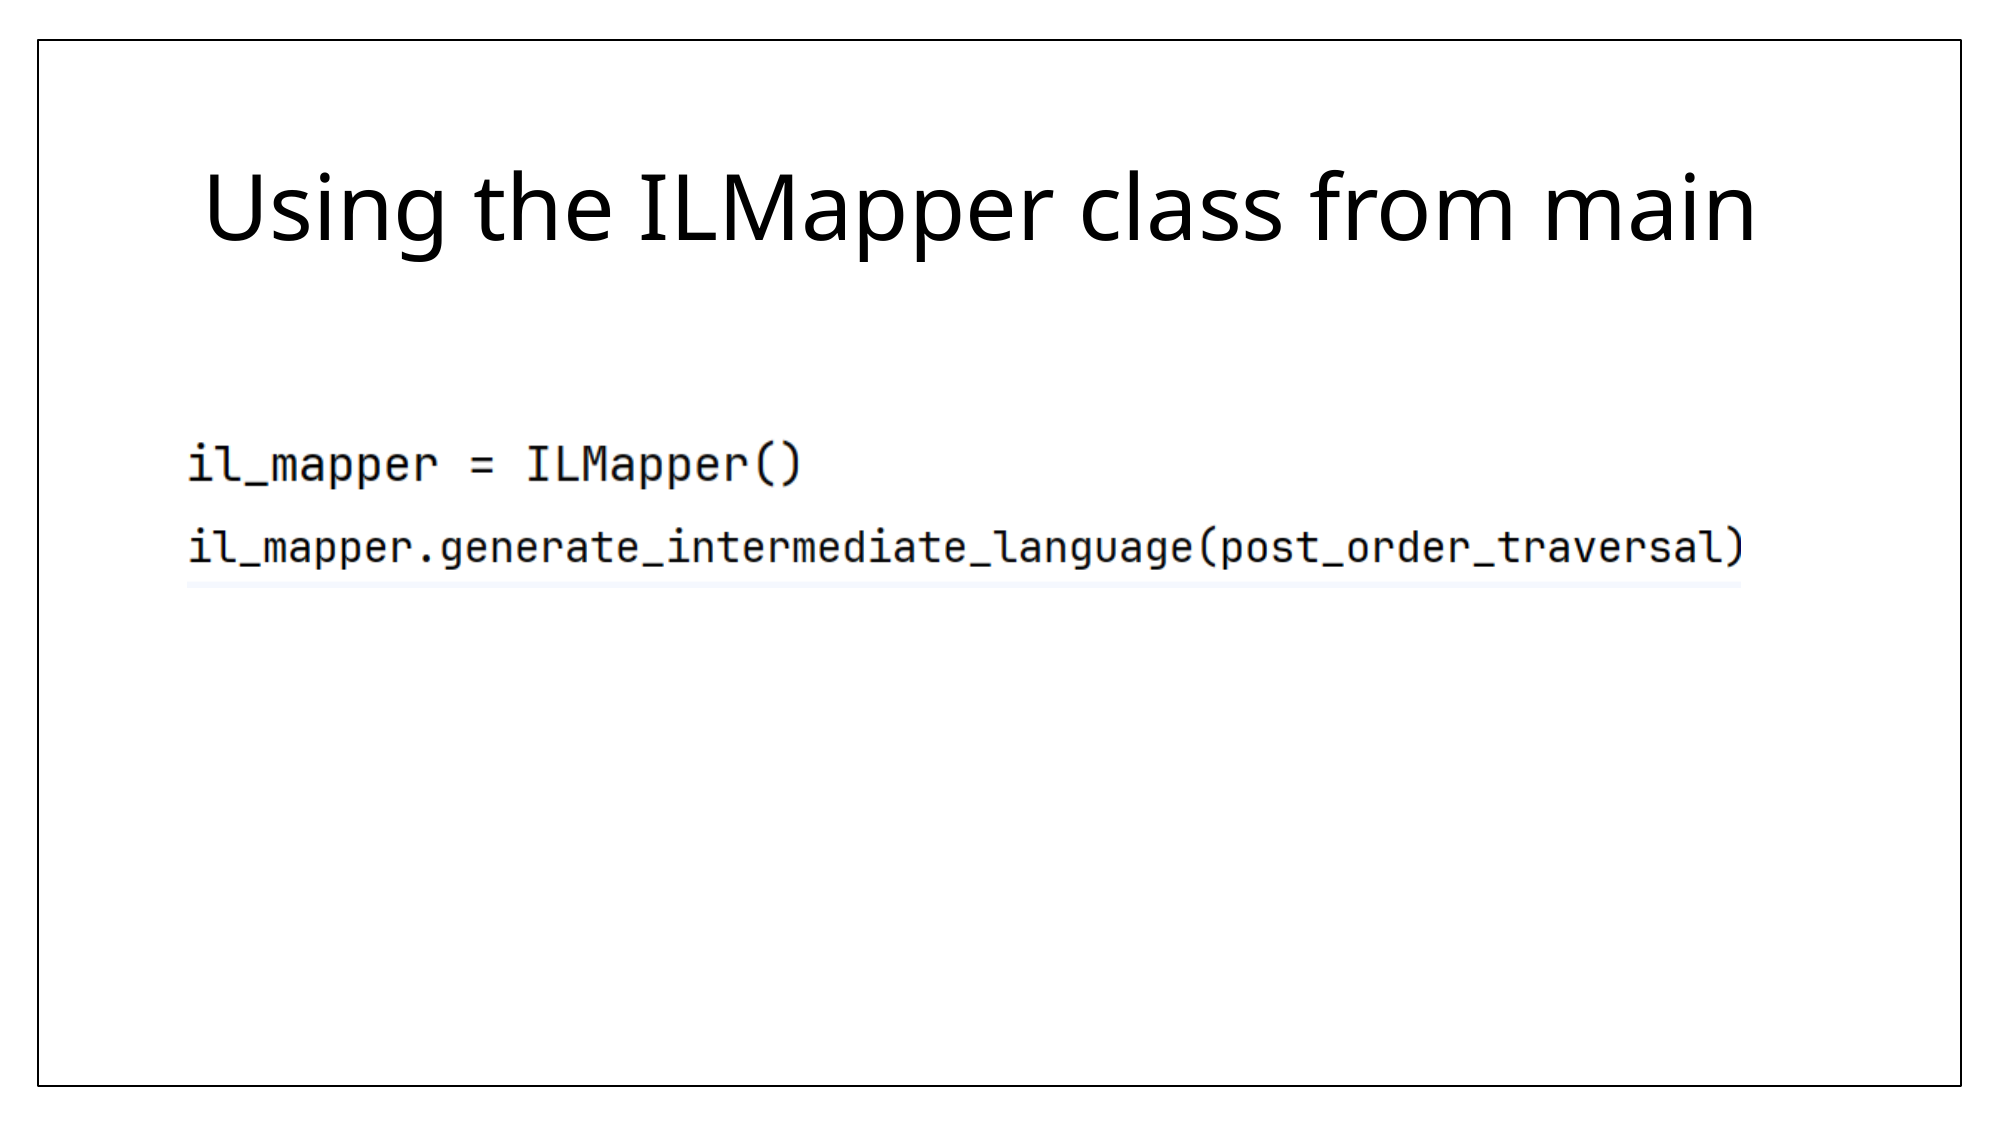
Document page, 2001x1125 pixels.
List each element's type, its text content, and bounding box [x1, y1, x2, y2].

title Using the ILMapper class from main [187, 99, 1808, 323]
picture [187, 502, 1741, 588]
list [141, 421, 818, 504]
